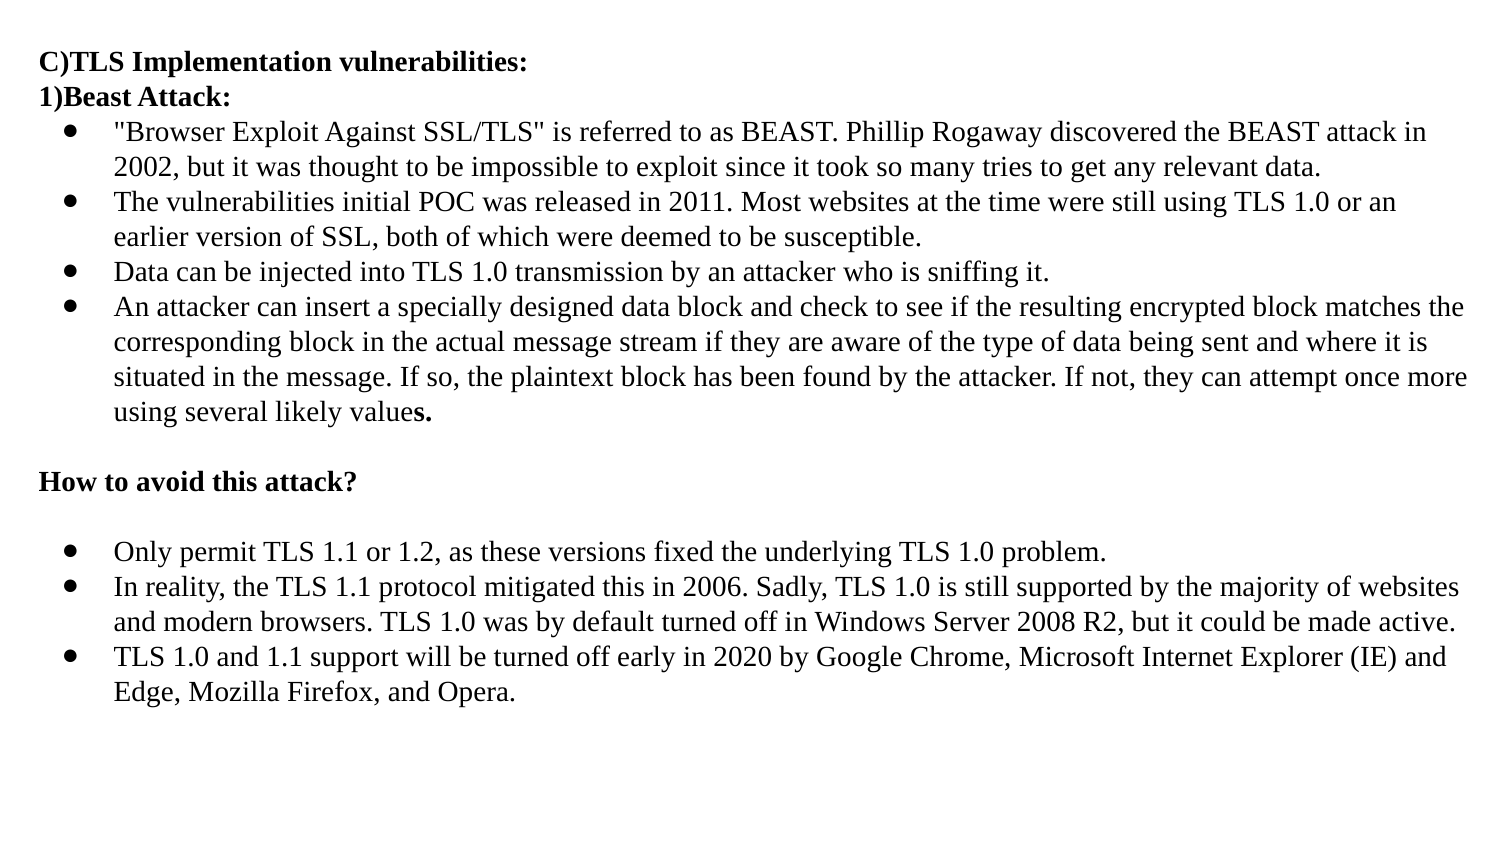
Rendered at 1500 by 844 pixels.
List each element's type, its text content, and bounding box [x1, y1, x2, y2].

text_box C)TLS Implementation vulnerabilities: 1)Beast Attack: "Browser Exploit Against SSL/TLS" is referred to as BEAST. Phillip Rogaway discovered the BEAST attack in 2002, but it was thought to be impossible to exploit since it took so many tries to get any relevant data. The vulnerabilities initial POC was released in 2011. Most websites at the time were still using TLS 1.0 or an earlier version of SSL, both of which were deemed to be susceptible. Data can be injected into TLS 1.0 transmission by an attacker who is sniffing it. An attacker can insert a specially designed data block and check to see if the resulting encrypted block matches the corresponding block in the actual message stream if they are aware of the type of data being sent and where it is situated in the message. If so, the plaintext block has been found by the attacker. If not, they can attempt once more using several likely values. How to avoid this attack? Only permit TLS 1.1 or 1.2, as these versions fixed the underlying TLS 1.0 problem. In reality, the TLS 1.1 protocol mitigated this in 2006. Sadly, TLS 1.0 is still supported by the majority of websites and modern browsers. TLS 1.0 was by default turned off in Windows Server 2008 R2, but it could be made active. TLS 1.0 and 1.1 support will be turned off early in 2020 by Google Chrome, Microsoft Internet Explorer (IE) and Edge, Mozilla Firefox, and Opera. [23, 27, 1486, 844]
